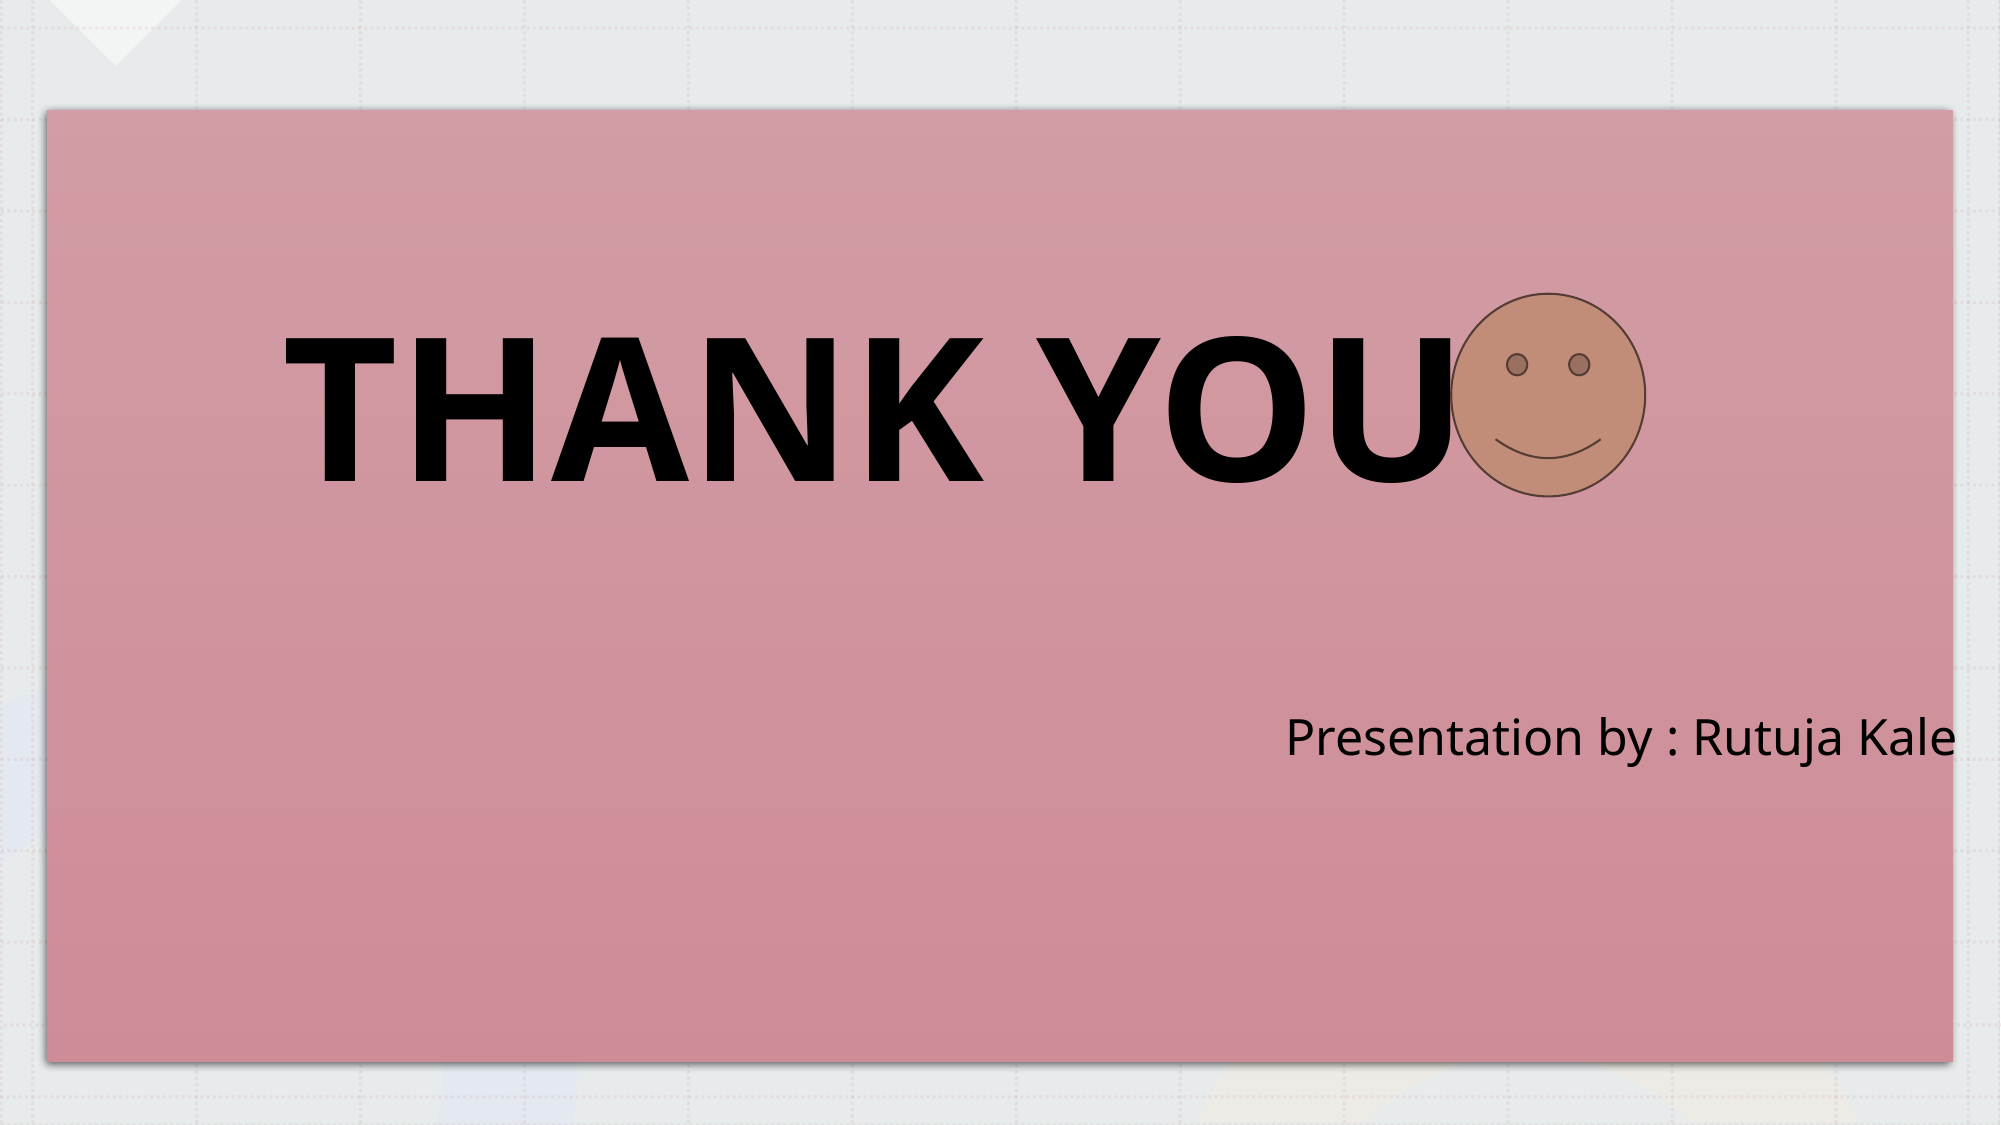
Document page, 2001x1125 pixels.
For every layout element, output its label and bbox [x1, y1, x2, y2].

text_box [0, 0, 2000, 1125]
